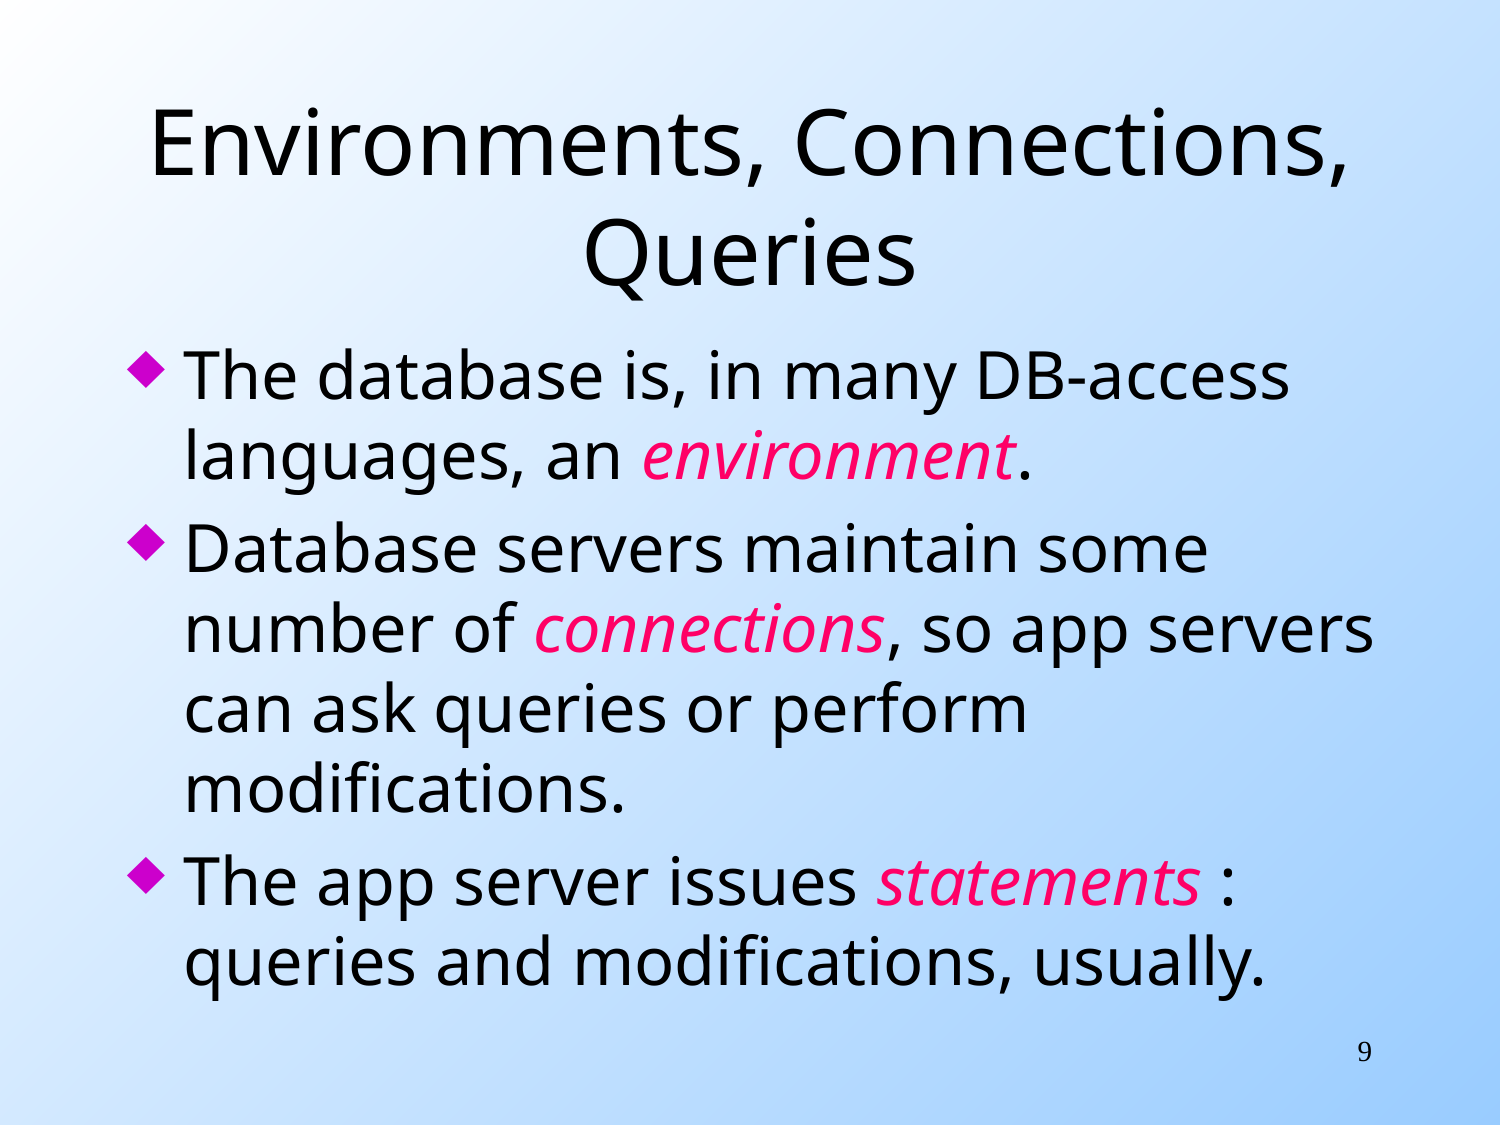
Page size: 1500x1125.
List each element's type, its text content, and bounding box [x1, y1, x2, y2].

list The database is, in many DB-access languages, an environment. Database servers maintain some number of connections, so app servers can ask queries or perform modifications. The app server issues statements : queries and modifications, usually. [112, 324, 1438, 1000]
title Environments, Connections, Queries [0, 99, 1500, 288]
slide_number 9 [1074, 1025, 1388, 1100]
